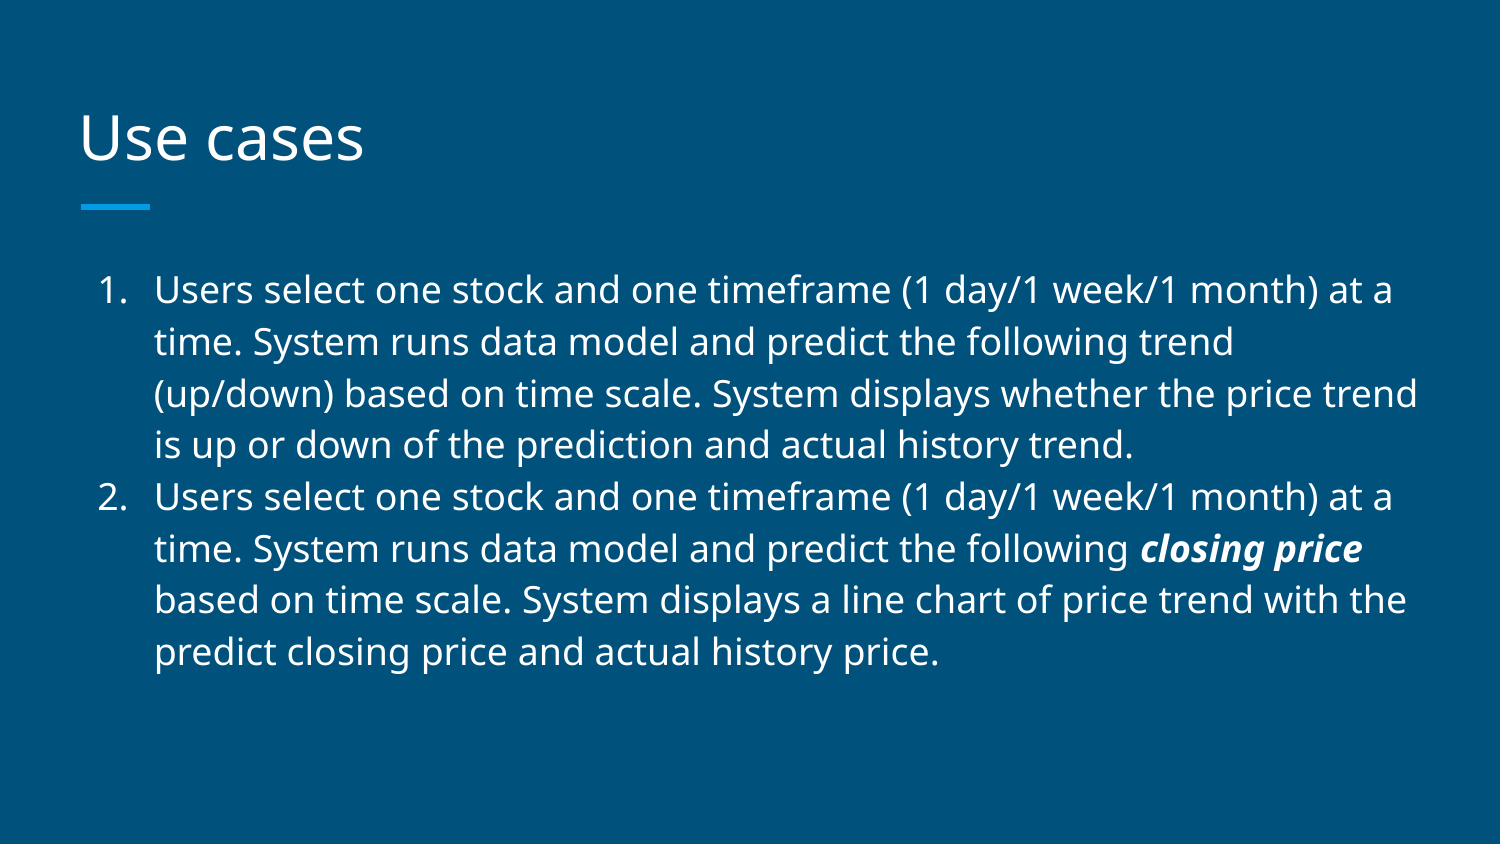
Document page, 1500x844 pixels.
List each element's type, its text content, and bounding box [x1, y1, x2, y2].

list Users select one stock and one timeframe (1 day/1 week/1 month) at a time. System runs data model and predict the following trend (up/down) based on time scale. System displays whether the price trend is up or down of the prediction and actual history trend. Users select one stock and one timeframe (1 day/1 week/1 month) at a time. System runs data model and predict the following closing price based on time scale. System displays a line chart of price trend with the predict closing price and actual history price. [63, 244, 1437, 750]
title Use cases [63, 75, 1437, 188]
